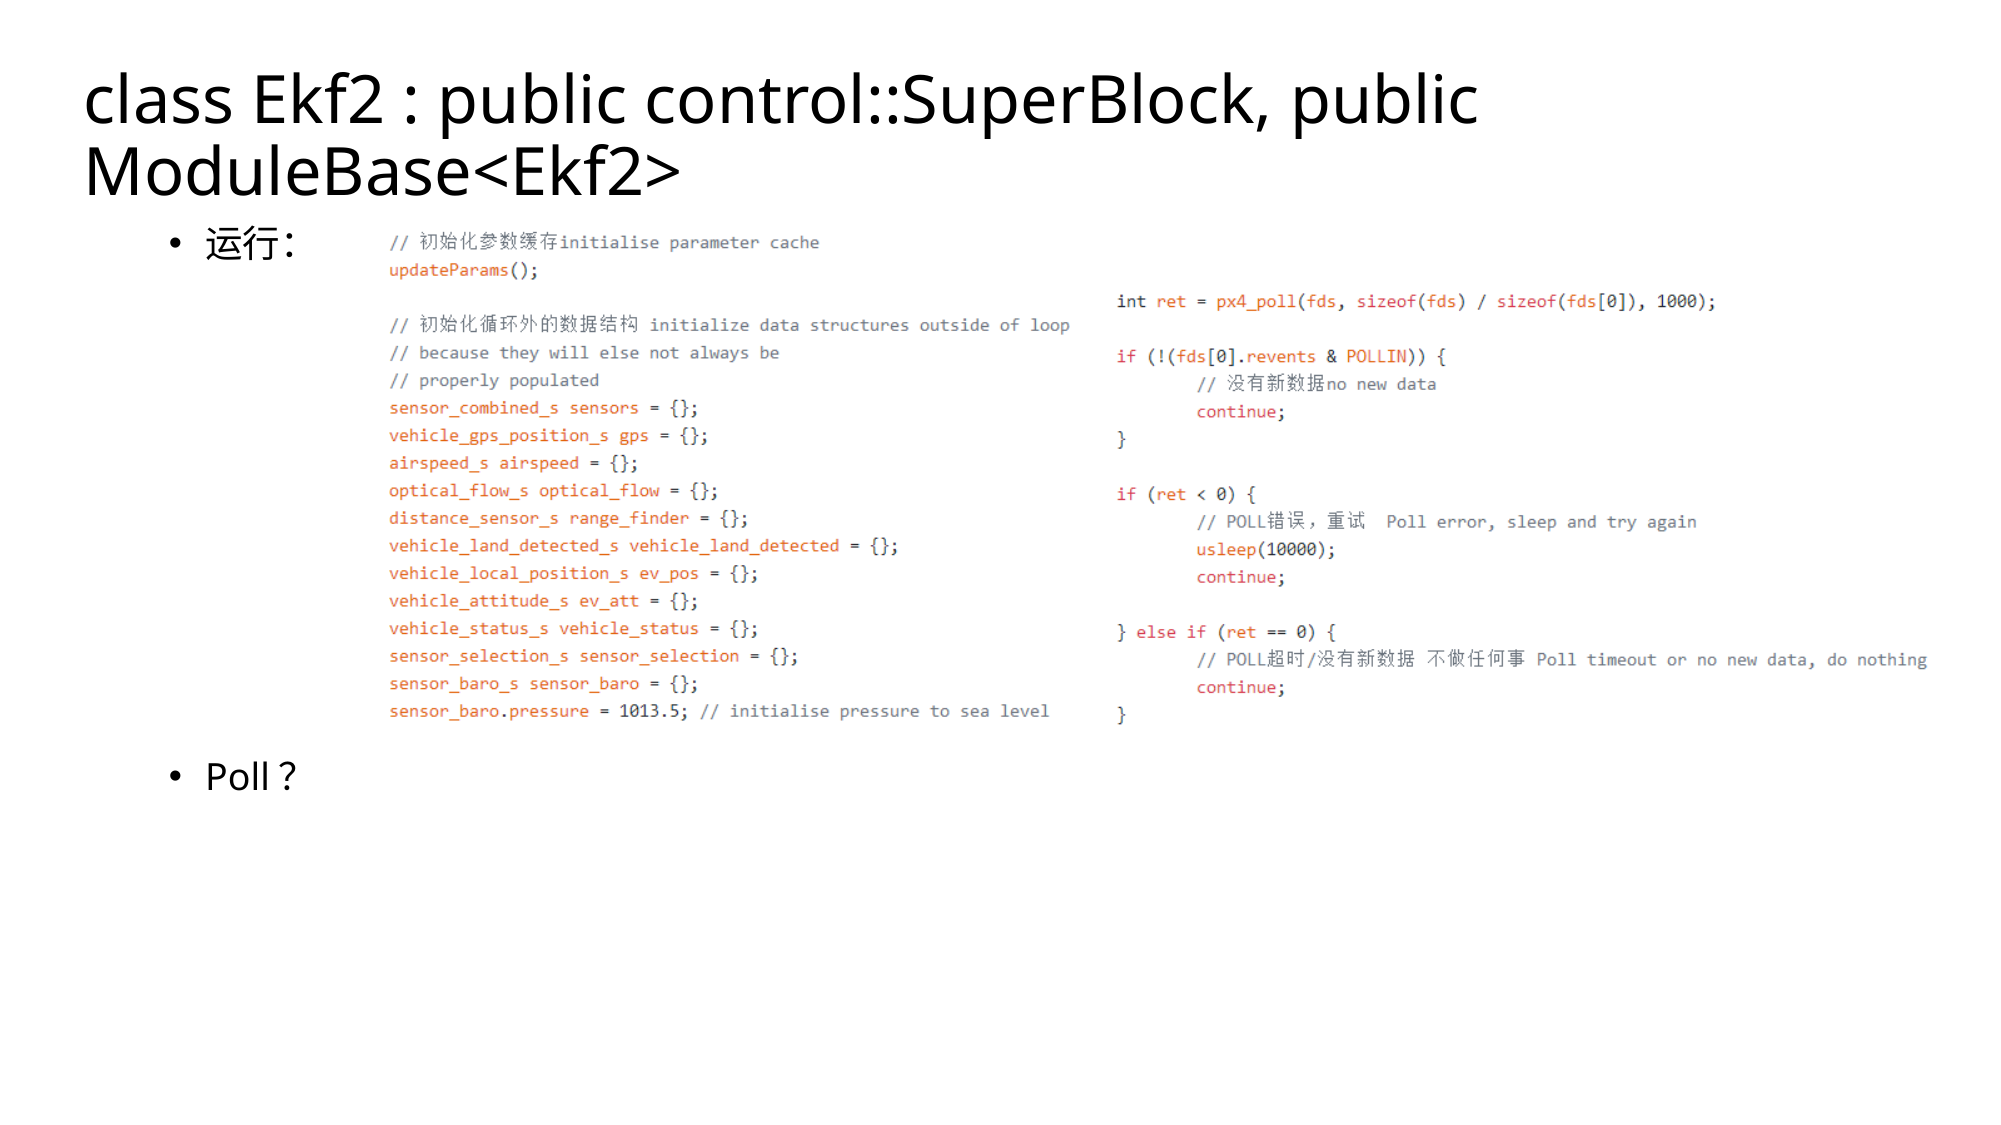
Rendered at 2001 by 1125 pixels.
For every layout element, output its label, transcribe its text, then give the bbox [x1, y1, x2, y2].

picture [373, 217, 1956, 752]
text_box class Ekf2 : public control::SuperBlock, public ModuleBase<Ekf2> [68, 58, 1964, 218]
text_box 运行： Poll？ [153, 218, 1879, 932]
